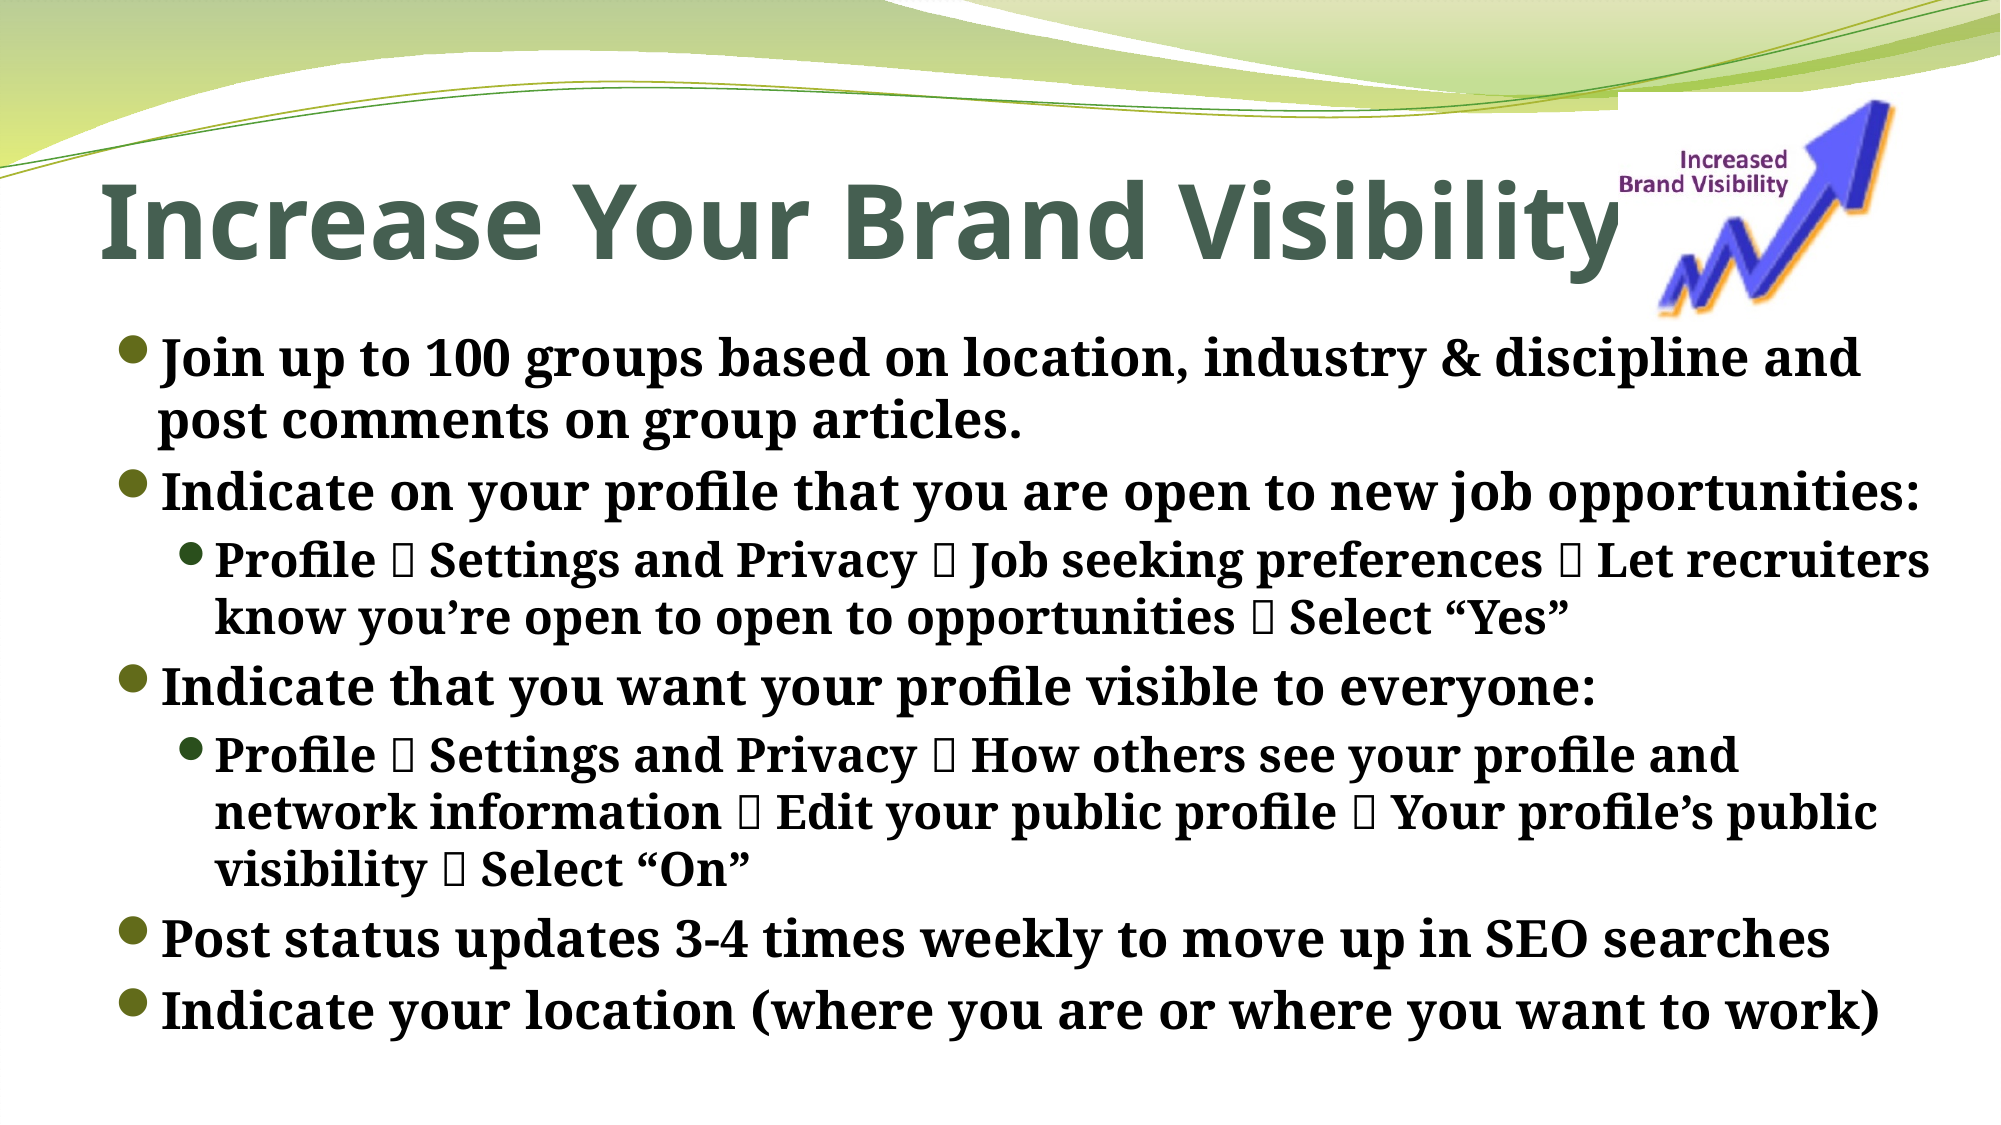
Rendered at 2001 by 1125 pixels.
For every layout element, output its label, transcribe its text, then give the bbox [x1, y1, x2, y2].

title Increase Your Brand Visibility [99, 92, 1618, 280]
picture [1618, 92, 1911, 323]
list Join up to 100 groups based on location, industry & discipline and post comments on group articles. Indicate on your profile that you are open to new job opportunities: Profile  Settings and Privacy  Job seeking preferences  Let recruiters know you’re open to open to opportunities  Select “Yes” Indicate that you want your profile visible to everyone: Profile  Settings and Privacy  How others see your profile and network information  Edit your public profile  Your profile’s public visibility  Select “On” Post status updates 3-4 times weekly to move up in SEO searches Indicate your location (where you are or where you want to work) [99, 317, 1947, 1113]
